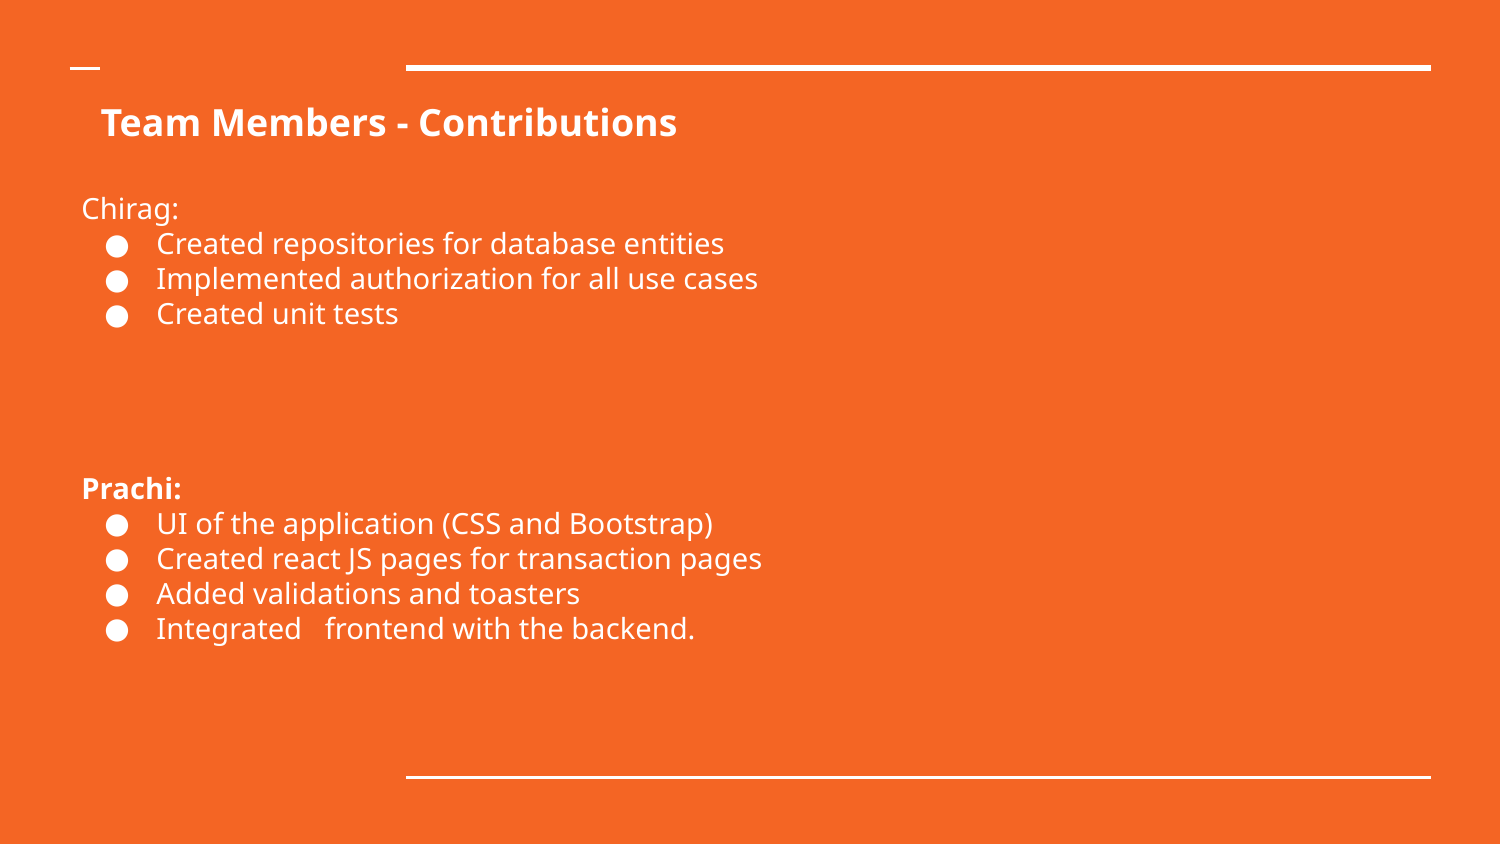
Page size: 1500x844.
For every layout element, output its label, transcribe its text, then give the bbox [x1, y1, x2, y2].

text_box Chirag: Created repositories for database entities Implemented authorization for all use cases Created unit tests Prachi: UI of the application (CSS and Bootstrap) Created react JS pages for transaction pages Added validations and toasters Integrated frontend with the backend. [66, 175, 1407, 769]
text_box Team Members - Contributions [85, 83, 840, 204]
